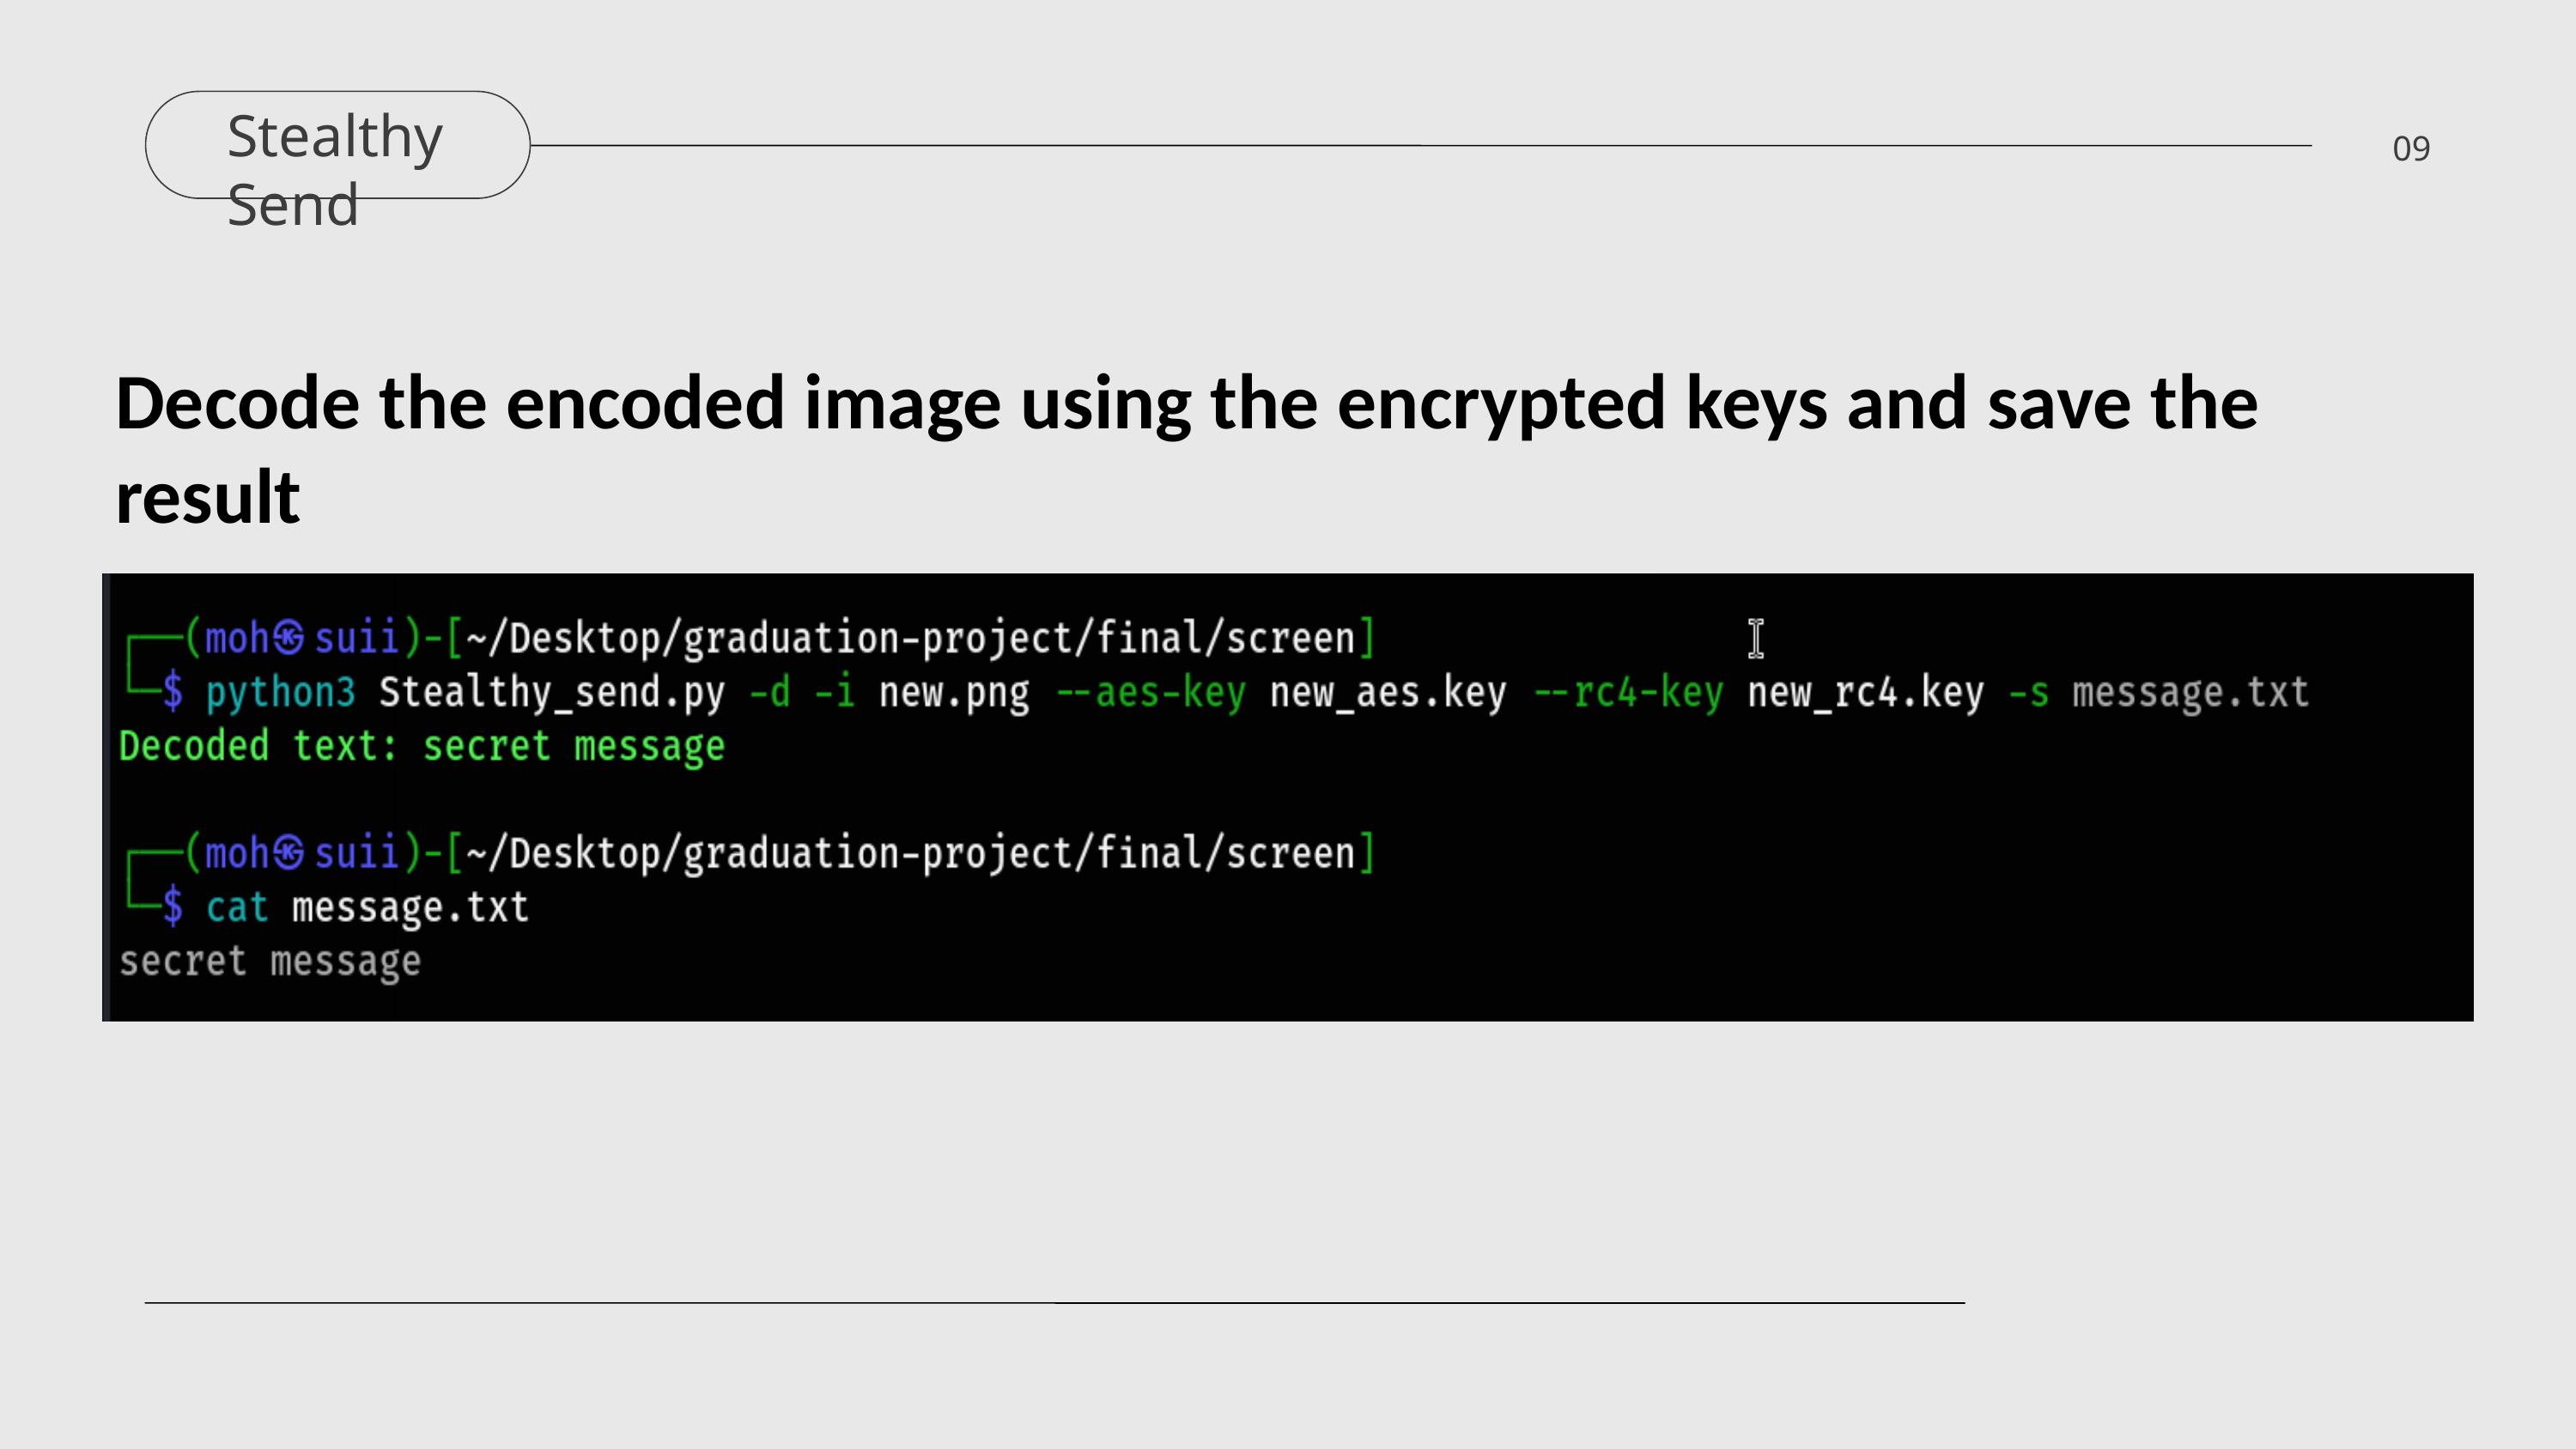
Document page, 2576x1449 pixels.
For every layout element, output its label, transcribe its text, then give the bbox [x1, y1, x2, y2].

text_box Stealthy Send [214, 93, 562, 282]
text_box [144, 90, 532, 200]
text_box 09 [2379, 116, 2432, 167]
picture [102, 573, 2474, 1022]
text_box Decode the encoded image using the encrypted keys and save the result [102, 343, 2447, 546]
